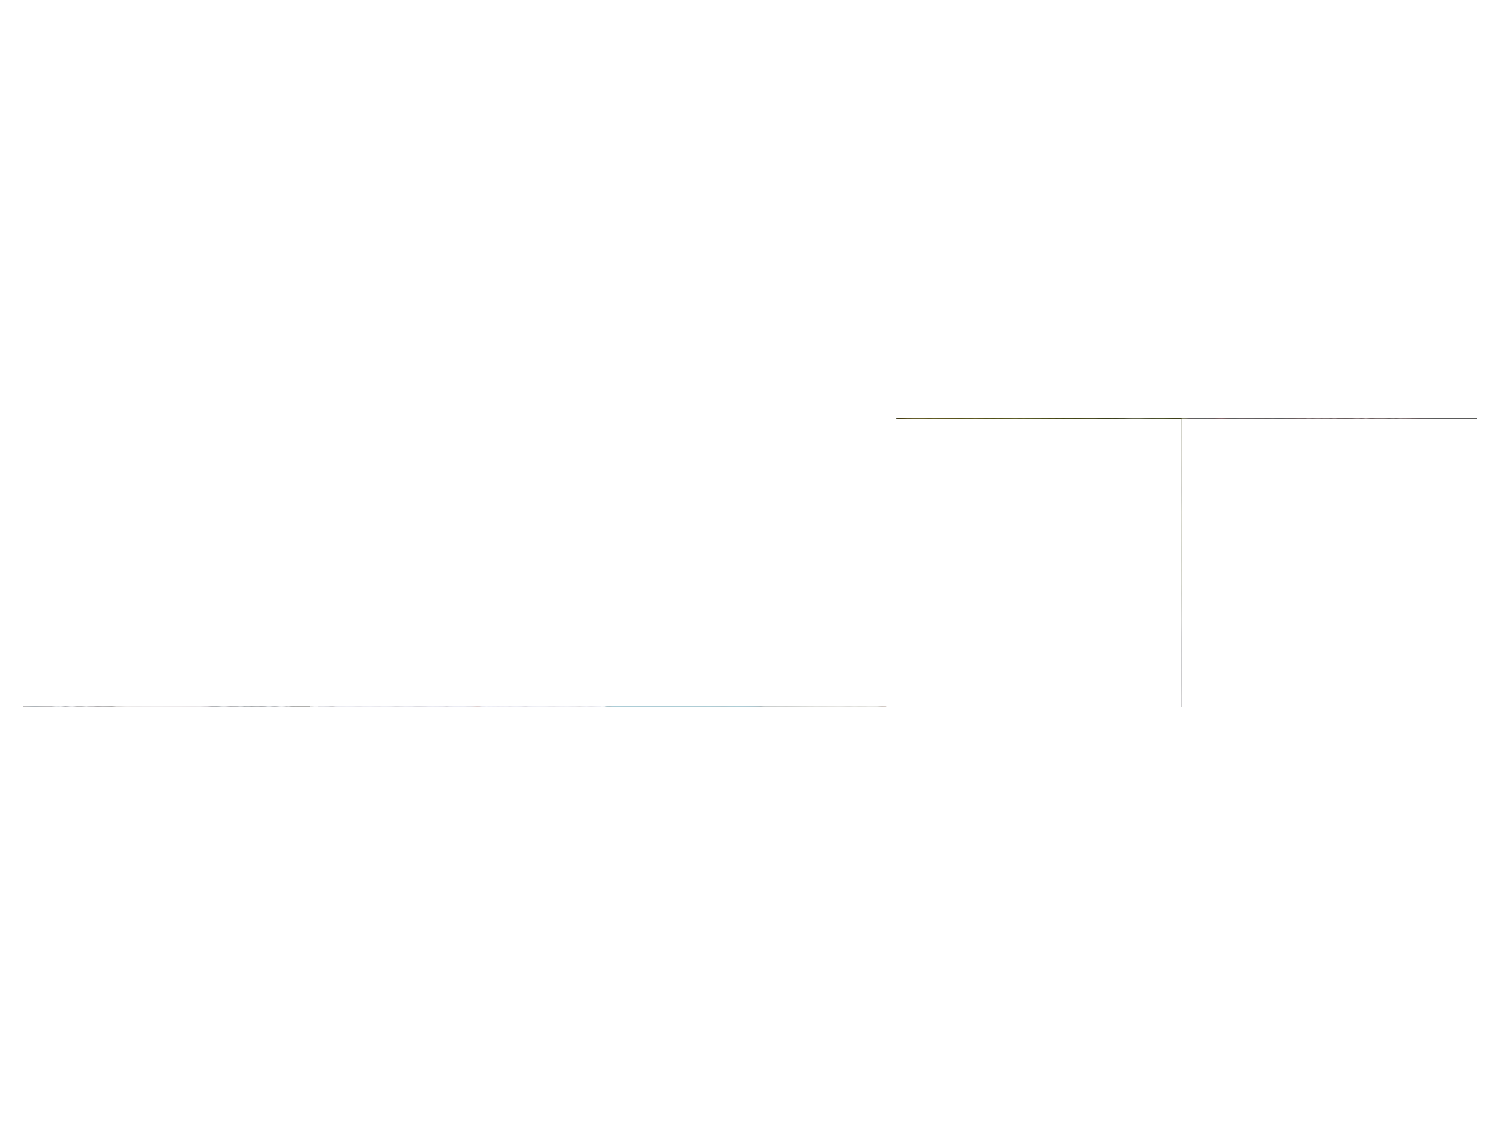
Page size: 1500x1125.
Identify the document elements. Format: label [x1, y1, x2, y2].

picture [23, 418, 1477, 707]
